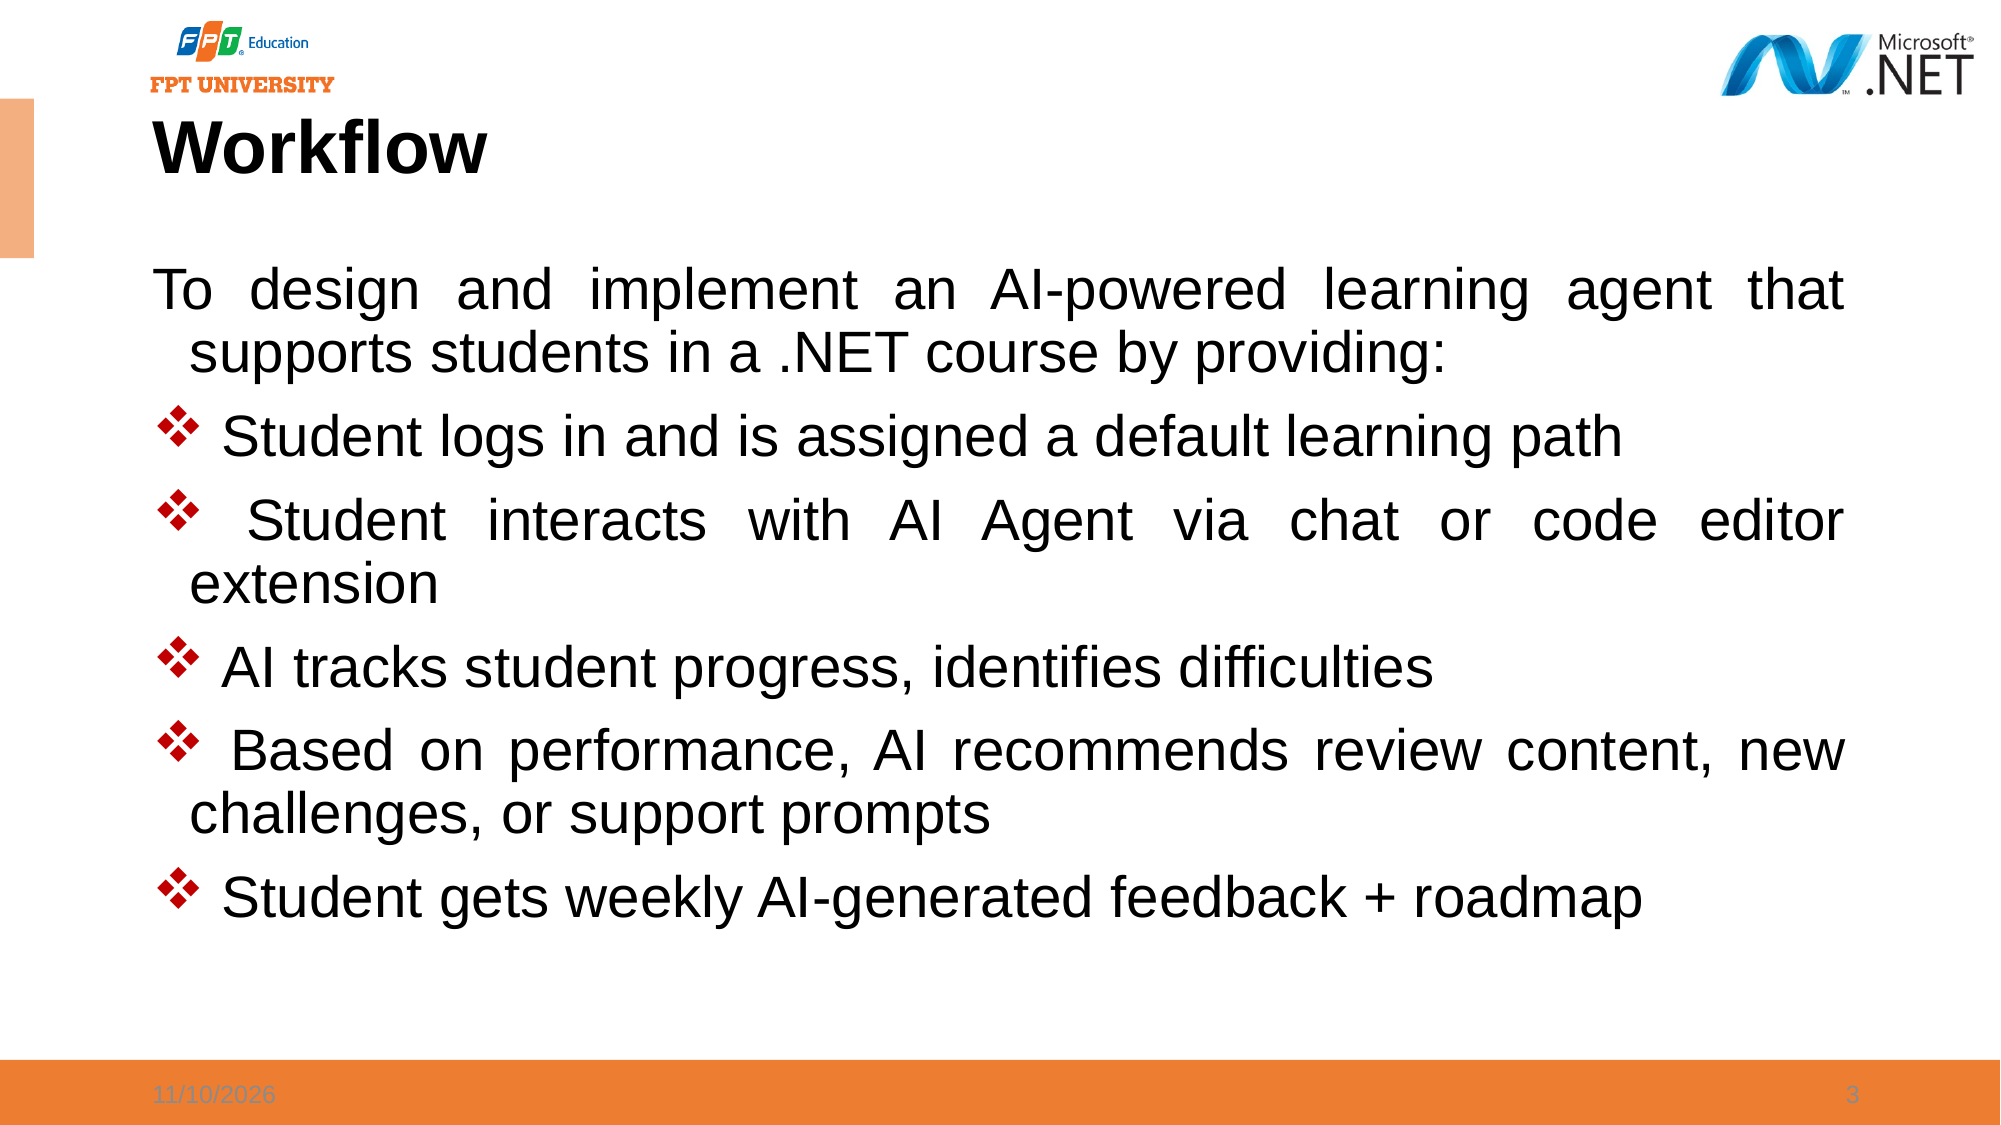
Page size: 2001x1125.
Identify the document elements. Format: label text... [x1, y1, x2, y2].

title Workflow [137, 101, 1863, 197]
slide_number 3 [1424, 1063, 1875, 1123]
picture [137, 0, 341, 101]
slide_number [137, 1063, 588, 1123]
list To design and implement an AI-powered learning agent that supports students in a .NET course by providing: Student logs in and is assigned a default learning path Student interacts with AI Agent via chat or code editor extension AI tracks student progress, identifies difficulties Based on performance, AI recommends review content, new challenges, or support prompts Student gets weekly AI-generated feedback + roadmap [137, 251, 1863, 966]
picture [1685, 0, 2001, 129]
